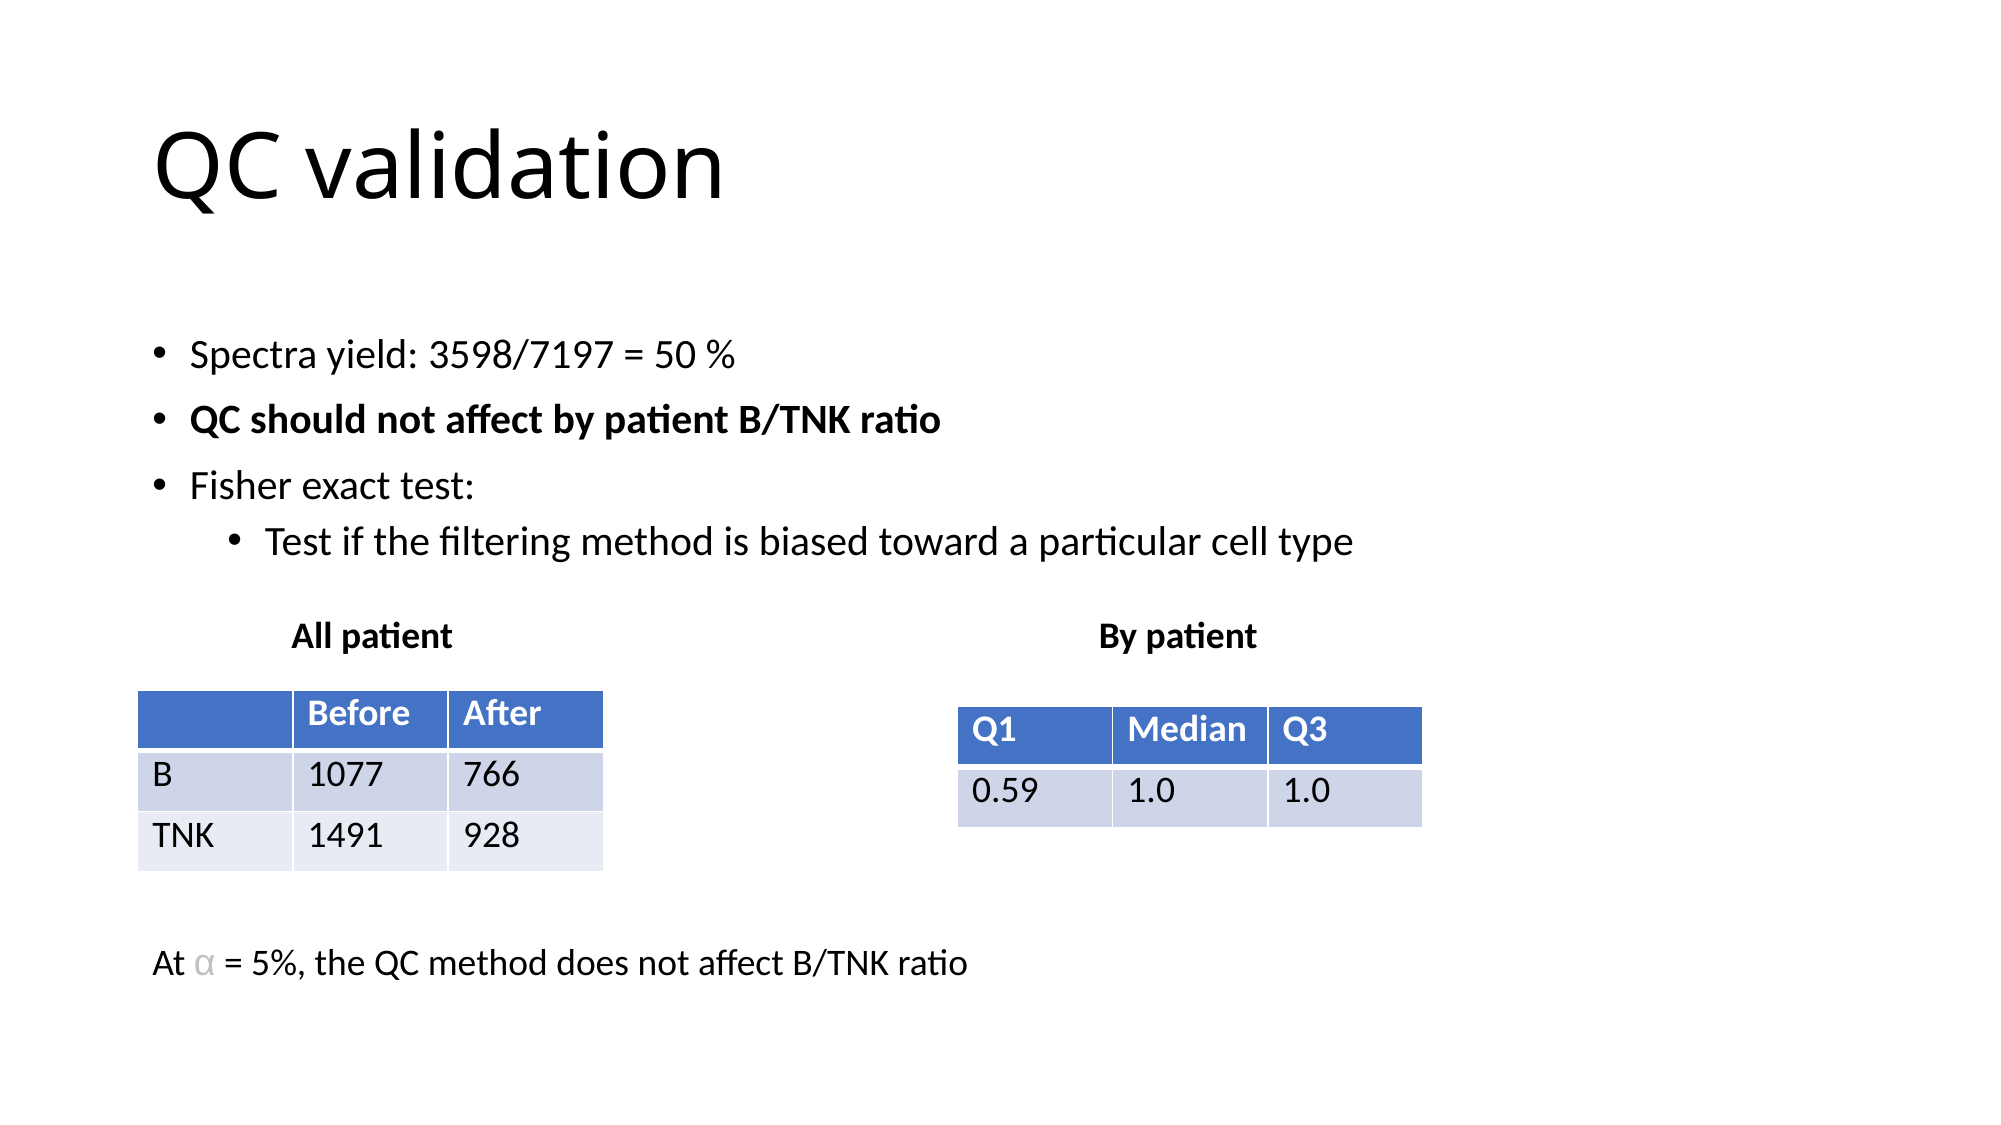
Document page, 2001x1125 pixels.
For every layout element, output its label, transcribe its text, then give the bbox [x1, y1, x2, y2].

table_cell 928 [449, 812, 603, 871]
list Spectra yield: 3598/7197 = 50 % QC should not affect by patient B/TNK ratio Fisher exact test: Test if the filtering method is biased toward a particular cell type [137, 233, 1863, 948]
table_header Before [294, 691, 447, 748]
table_header Q1 [958, 707, 1112, 764]
table_cell 0.59 [958, 770, 1112, 827]
text_box All patient [276, 603, 649, 663]
table_cell 766 [449, 753, 603, 811]
table_cell 1077 [294, 753, 447, 811]
table_cell 1.0 [1269, 770, 1422, 827]
table_header After [449, 691, 603, 748]
table_cell 1.0 [1113, 770, 1267, 827]
text_box By patient [1083, 603, 1456, 663]
text_box At α = 5%, the QC method does not affect B/TNK ratio [137, 930, 1000, 991]
table_cell TNK [138, 812, 292, 871]
table_header [138, 691, 292, 748]
table_cell 1491 [294, 812, 447, 871]
table_cell B [138, 753, 292, 811]
table_header Q3 [1269, 707, 1422, 764]
table_header Median [1113, 707, 1267, 764]
title QC validation [137, 59, 1863, 233]
